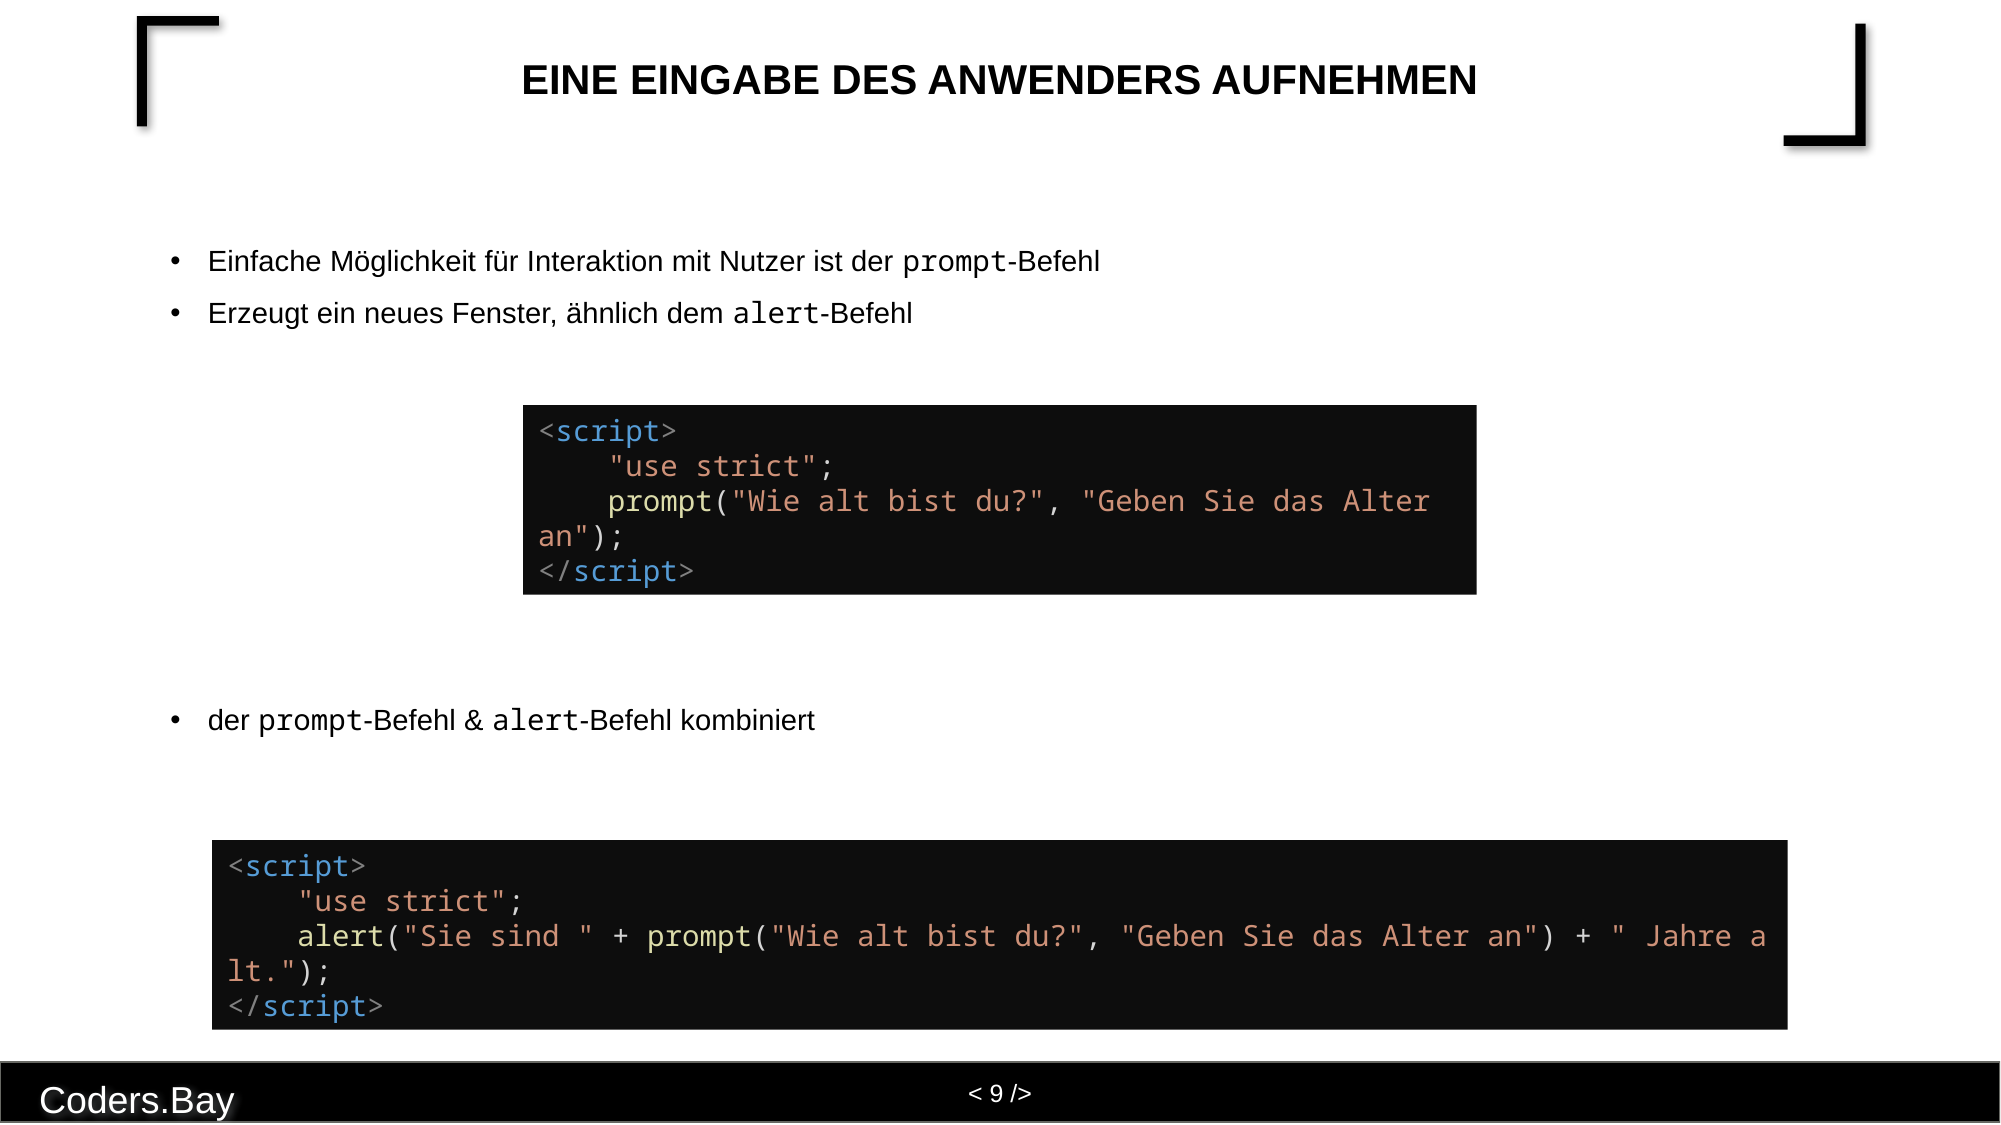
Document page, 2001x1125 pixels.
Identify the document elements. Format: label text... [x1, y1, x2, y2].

text_box der prompt-Befehl & alert-Befehl kombiniert [155, 697, 1845, 744]
list Einfache Möglichkeit für Interaktion mit Nutzer ist der prompt-Befehl Erzeugt ein neues Fenster, ähnlich dem alert-Befehl [155, 238, 1845, 339]
text_box <script> "use strict"; alert("Sie sind " + prompt("Wie alt bist du?", "Geben Sie das Alter an") + " Jahre alt."); </script> [212, 840, 1788, 1030]
title Eine Eingabe des Anwenders aufnehmen [155, 36, 1845, 127]
text_box <script> "use strict"; prompt("Wie alt bist du?", "Geben Sie das Alter an"); </script> [523, 405, 1477, 595]
